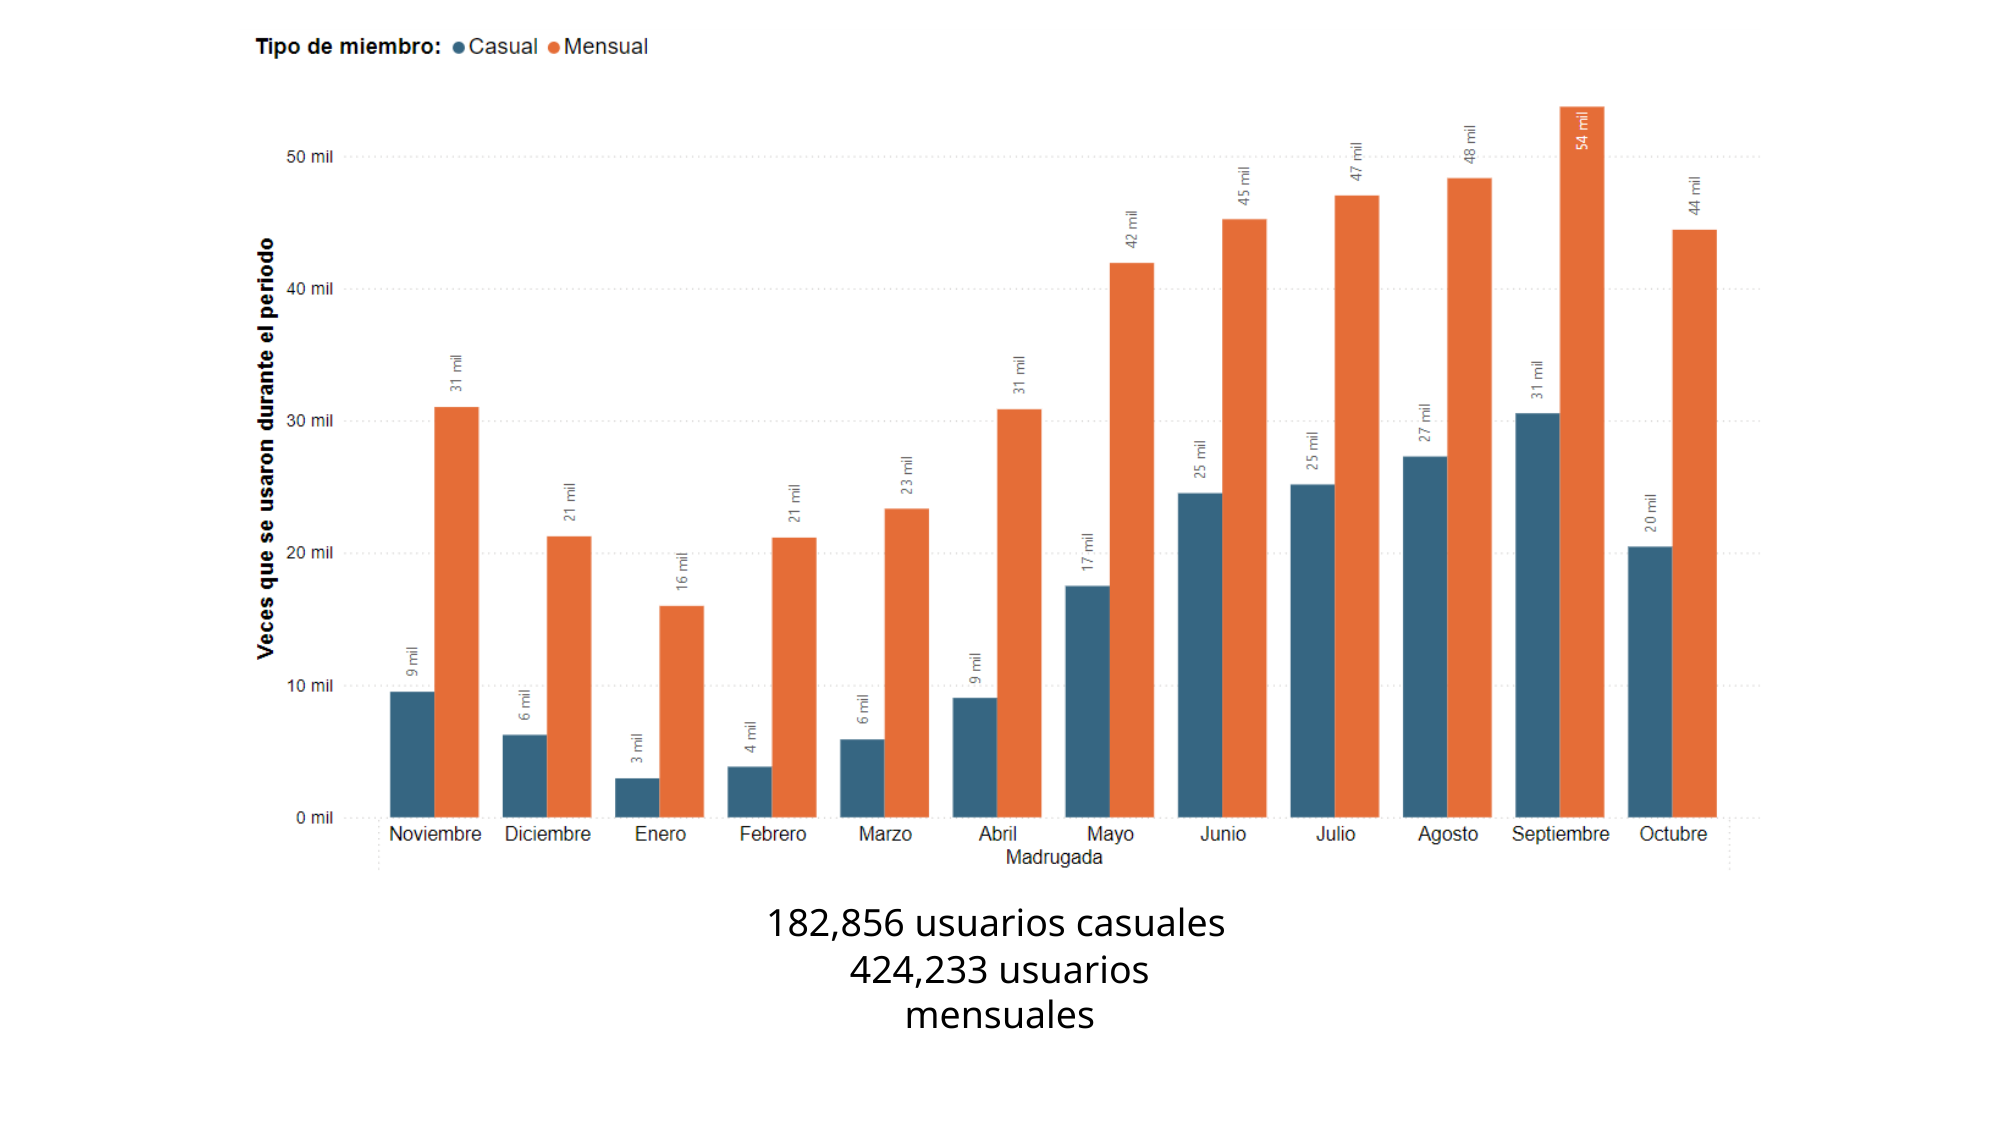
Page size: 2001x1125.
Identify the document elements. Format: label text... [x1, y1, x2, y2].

text_box 424,233 usuarios mensuales [751, 938, 1249, 1044]
text_box 182,856 usuarios casuales [751, 891, 1249, 938]
picture [239, 28, 1761, 876]
